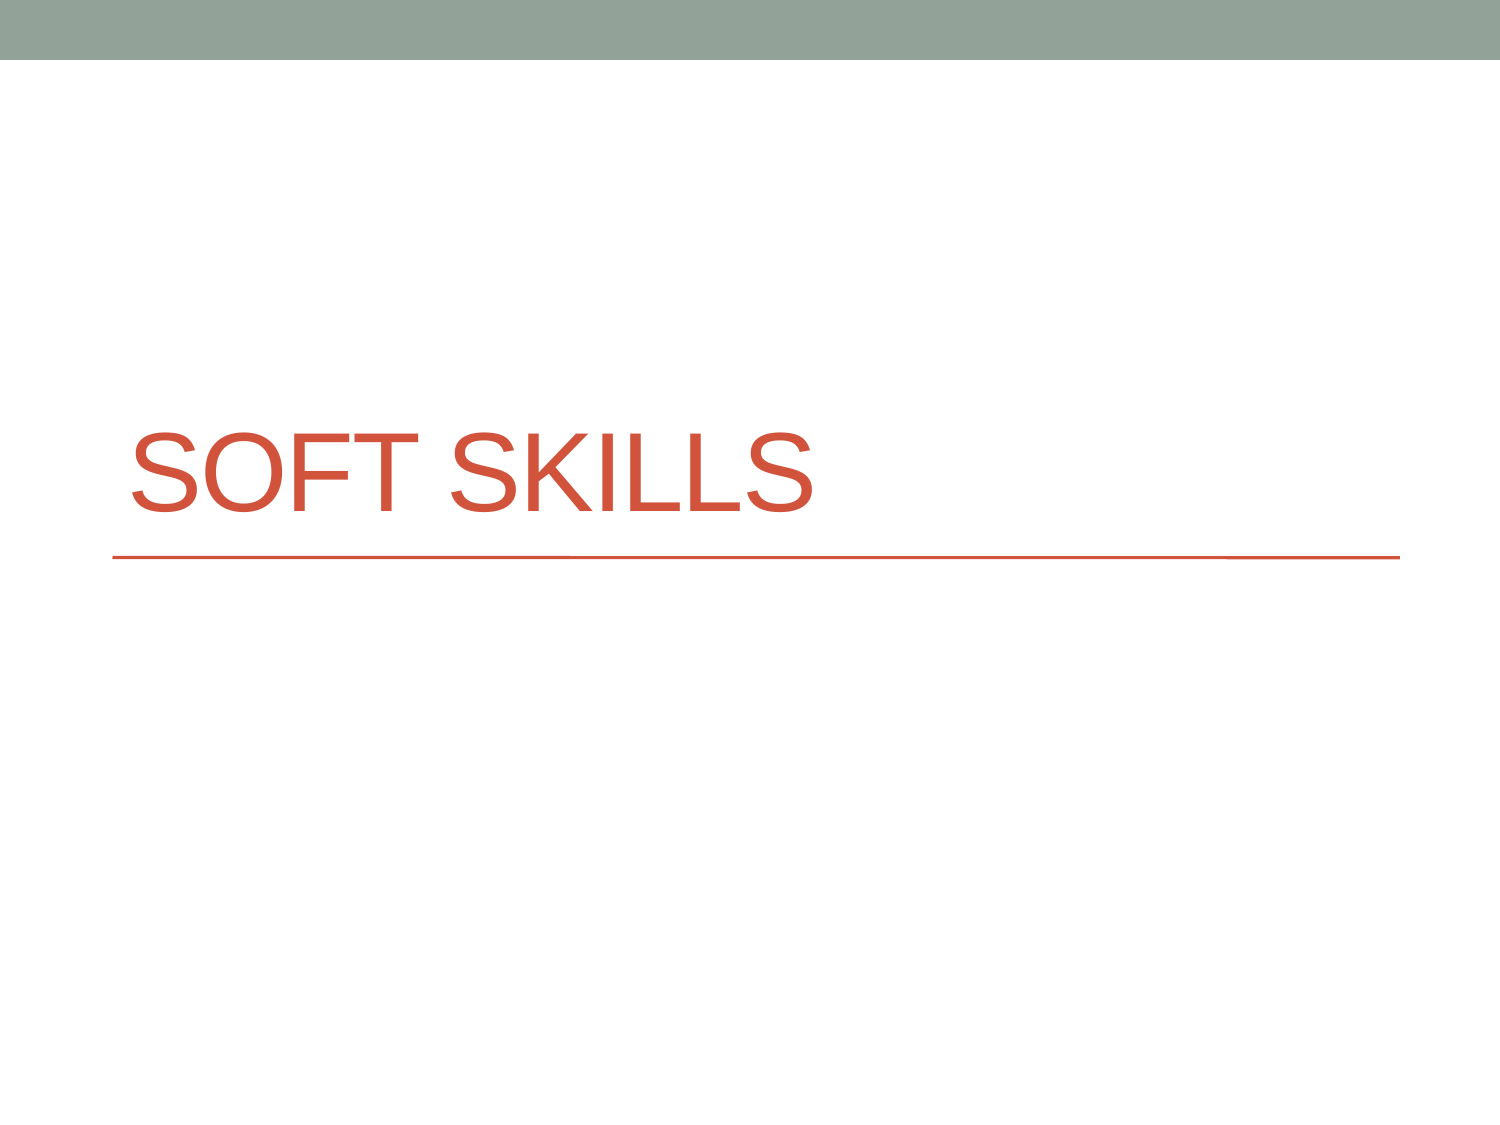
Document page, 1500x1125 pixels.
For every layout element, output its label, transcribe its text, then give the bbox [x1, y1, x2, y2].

title SOFT SKILLS [112, 224, 1400, 542]
